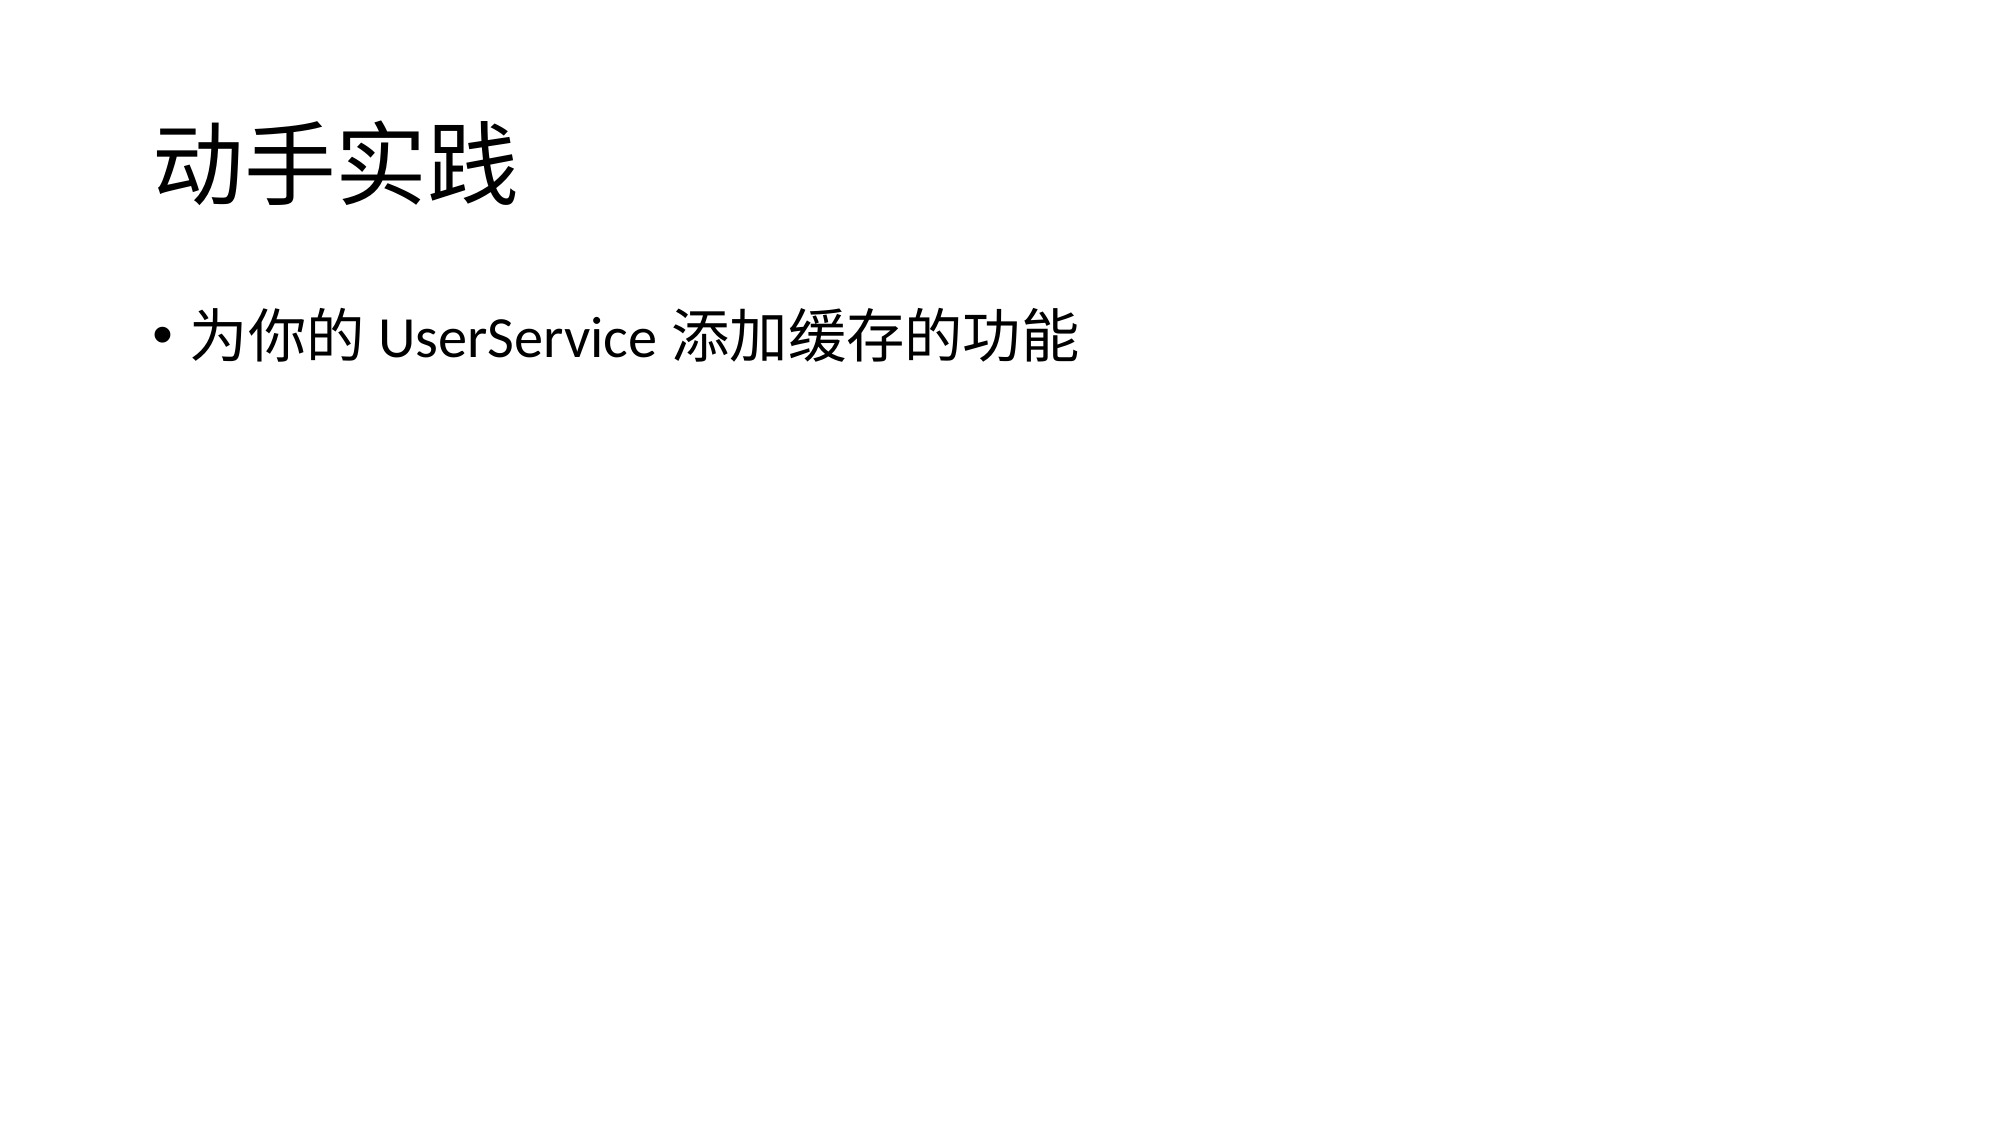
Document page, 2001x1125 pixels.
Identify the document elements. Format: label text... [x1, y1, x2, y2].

title 动手实践 [137, 59, 1863, 278]
list 为你的UserService添加缓存的功能 [137, 299, 1863, 1014]
